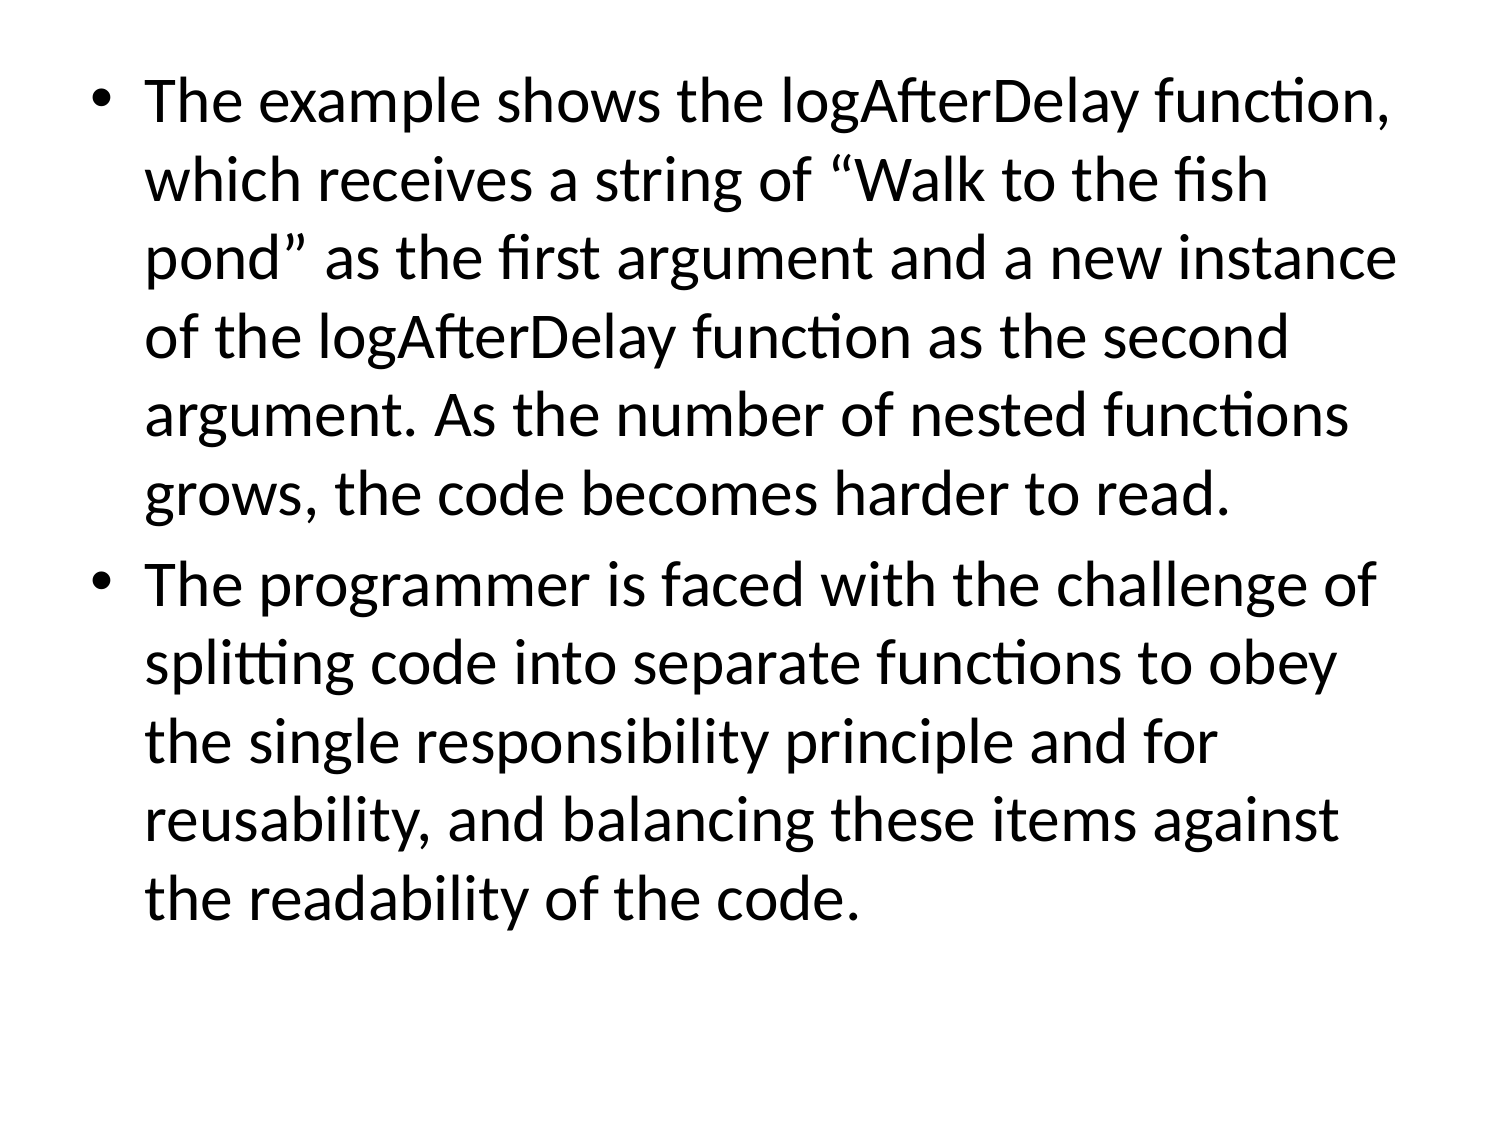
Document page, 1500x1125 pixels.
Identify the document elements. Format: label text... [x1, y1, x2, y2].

list The example shows the logAfterDelay function, which receives a string of “Walk to the fish pond” as the first argument and a new instance of the logAfterDelay function as the second argument. As the number of nested functions grows, the code becomes harder to read. The programmer is faced with the challenge of splitting code into separate functions to obey the single responsibility principle and for reusability, and balancing these items against the readability of the code. [75, 50, 1425, 1005]
